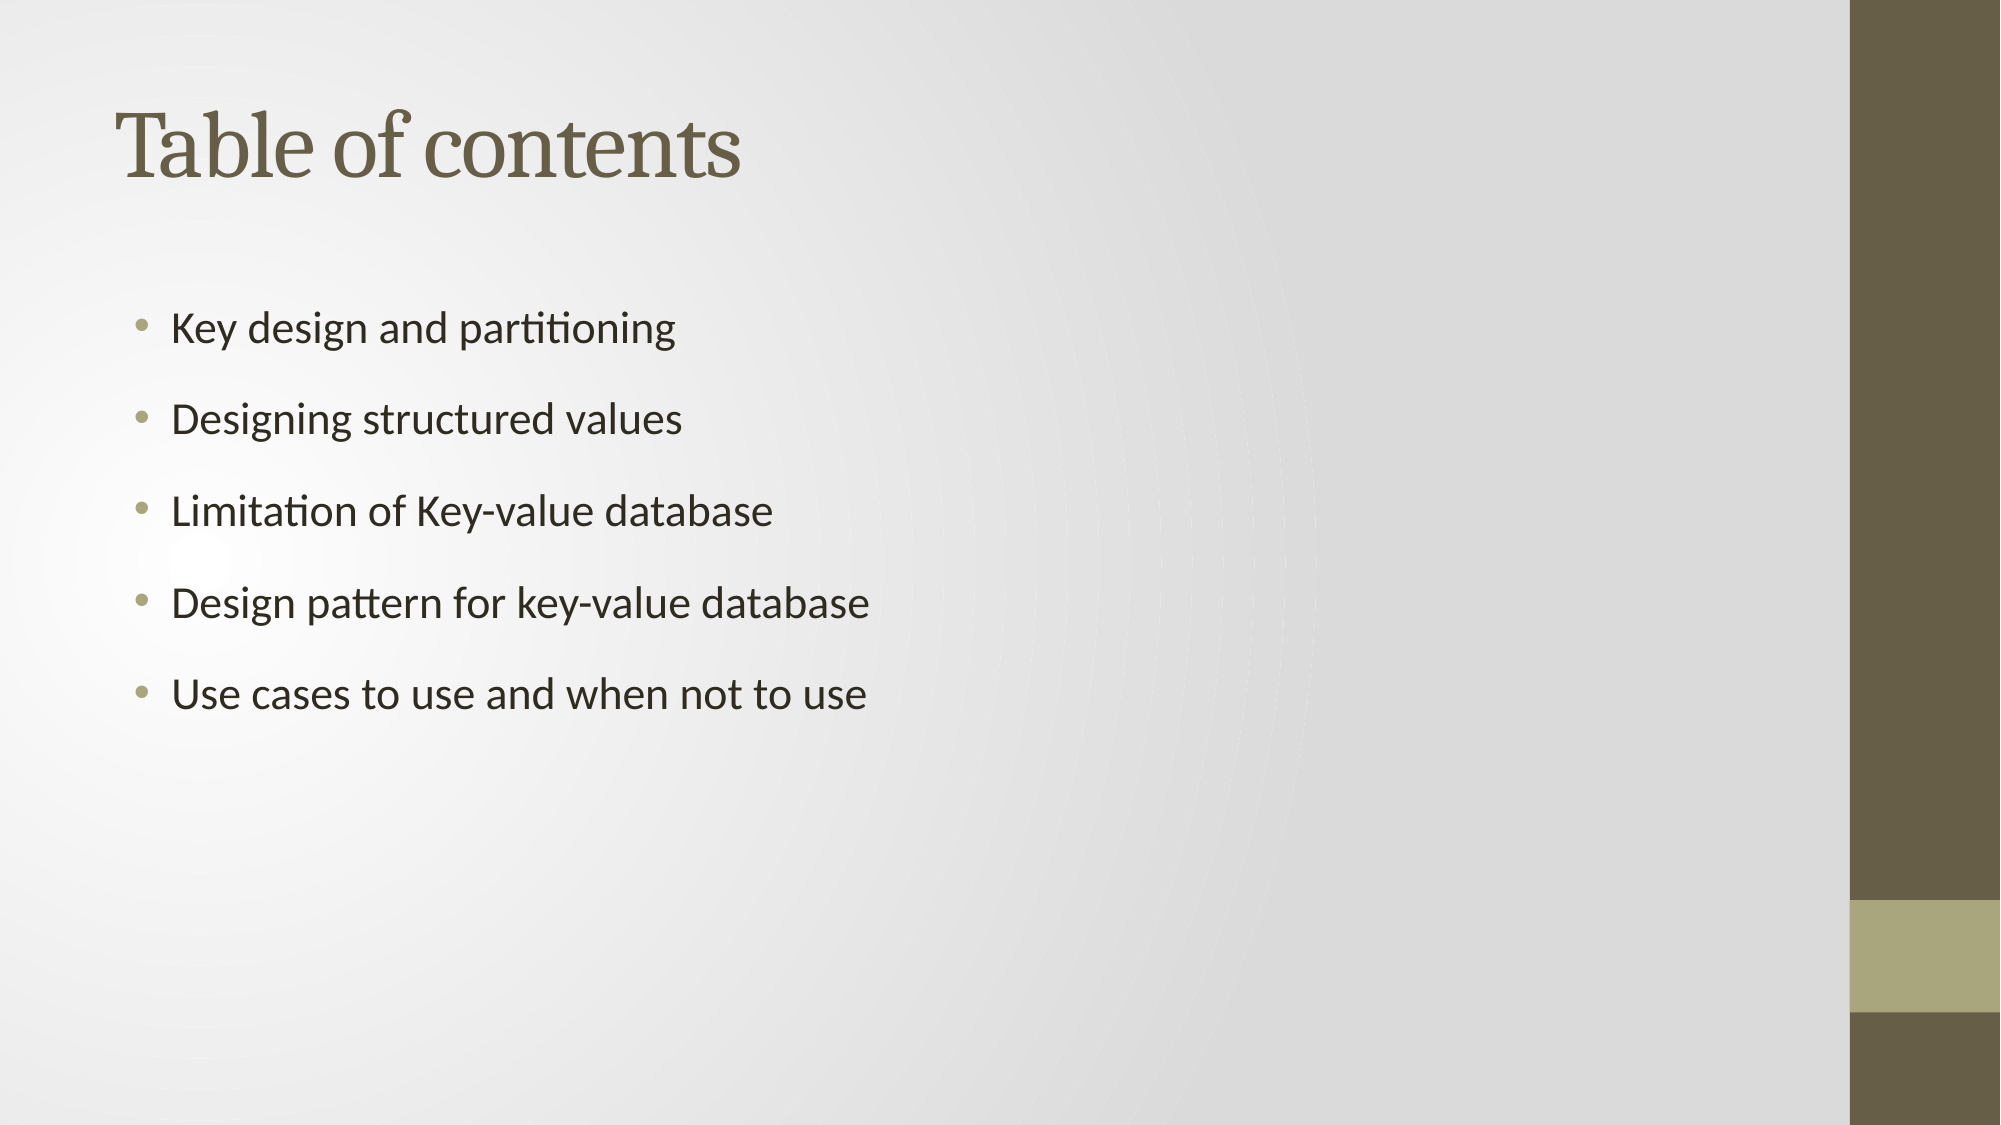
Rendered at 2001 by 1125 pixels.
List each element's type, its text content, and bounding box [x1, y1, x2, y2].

list Key design and partitioning Designing structured values Limitation of Key-value database Design pattern for key-value database Use cases to use and when not to use [99, 262, 1767, 1050]
title Table of contents [99, 45, 1767, 233]
